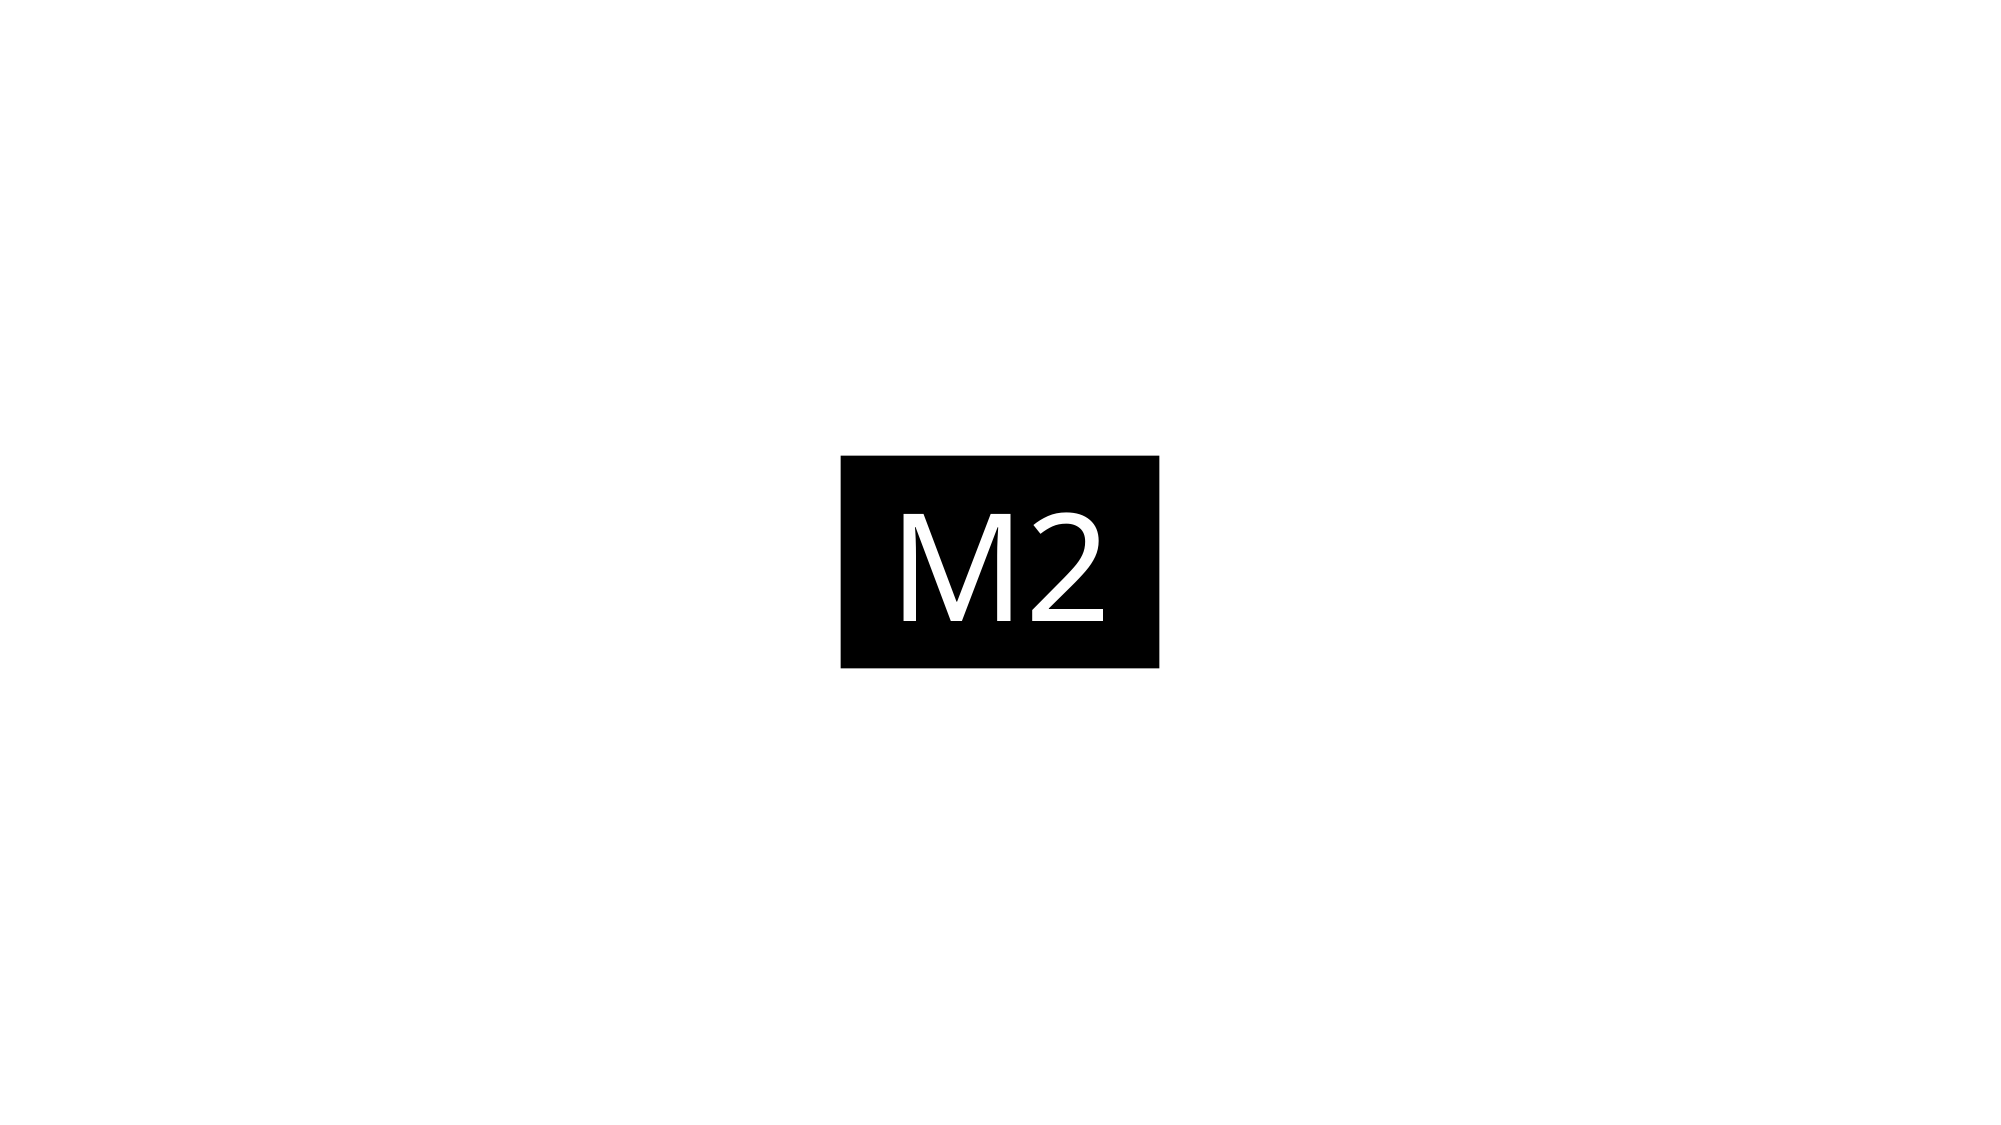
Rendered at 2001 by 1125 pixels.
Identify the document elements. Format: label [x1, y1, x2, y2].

text_box [840, 455, 1160, 669]
